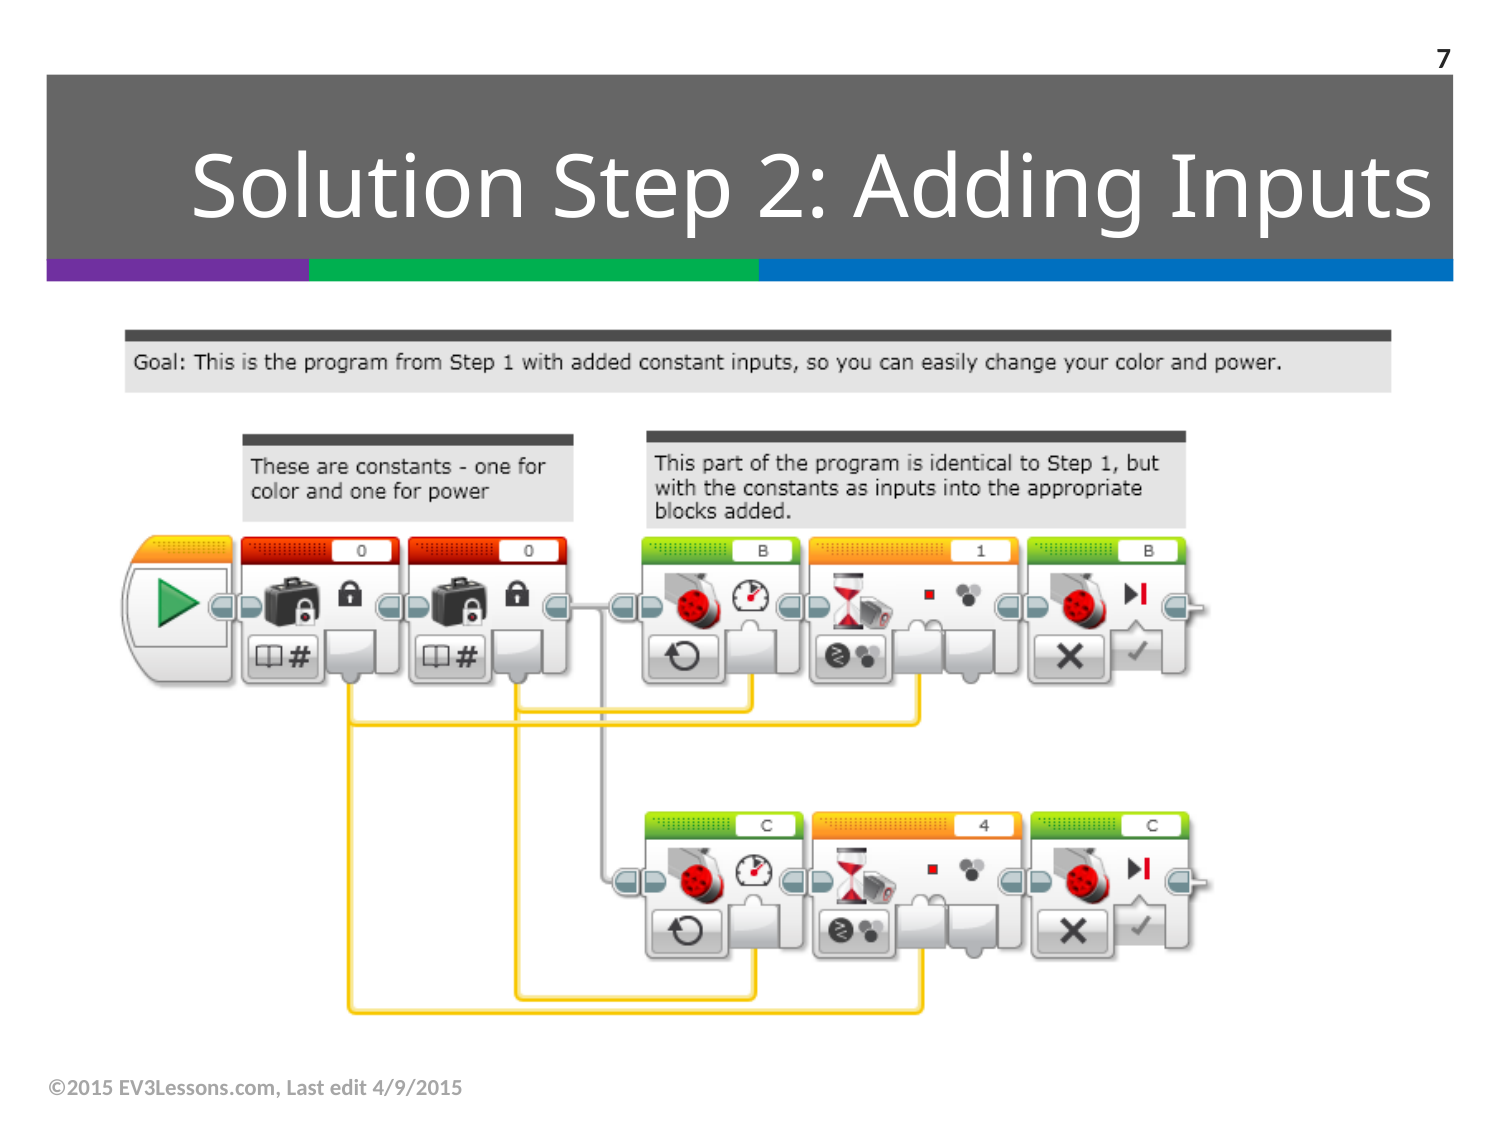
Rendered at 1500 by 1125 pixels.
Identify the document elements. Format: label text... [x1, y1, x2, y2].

slide_number 7 [1362, 27, 1466, 87]
title Solution Step 2: Adding Inputs [97, 111, 1450, 255]
footer ©2015 EV3Lessons.com, Last edit 4/9/2015 [32, 1055, 1038, 1116]
picture [79, 302, 1429, 1066]
